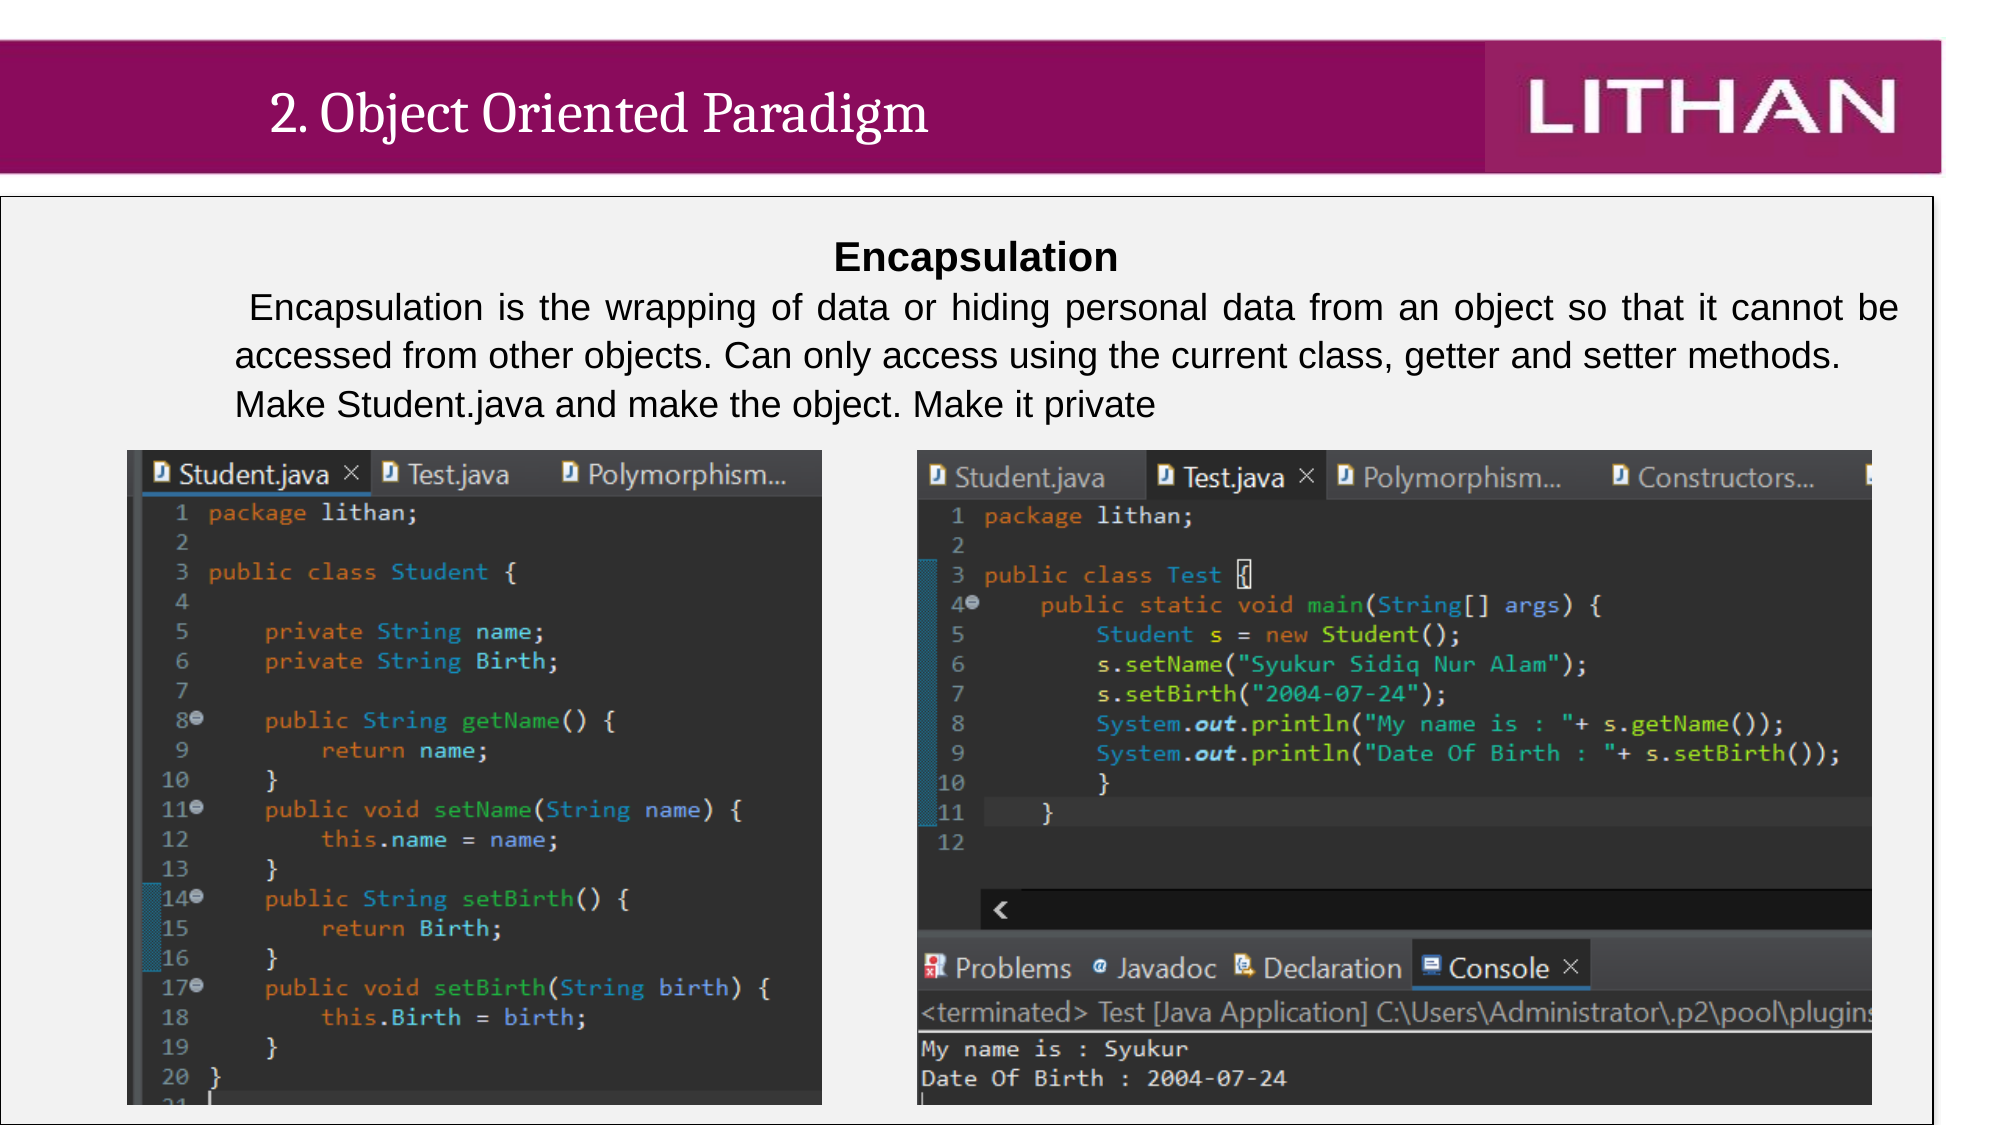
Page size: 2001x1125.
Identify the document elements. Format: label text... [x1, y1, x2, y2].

picture [916, 450, 1873, 1106]
text_box 2. Object Oriented Paradigm [255, 66, 1354, 194]
text_box [0, 196, 1934, 1125]
picture [127, 450, 822, 1106]
text_box Encapsulation Encapsulation is the wrapping of data or hiding personal data from an object so that it cannot be accessed from other objects. Can only access using the current class, getter and setter methods. Make Student.java and make the object. Make it private [31, 222, 1922, 477]
picture [0, 37, 1946, 178]
